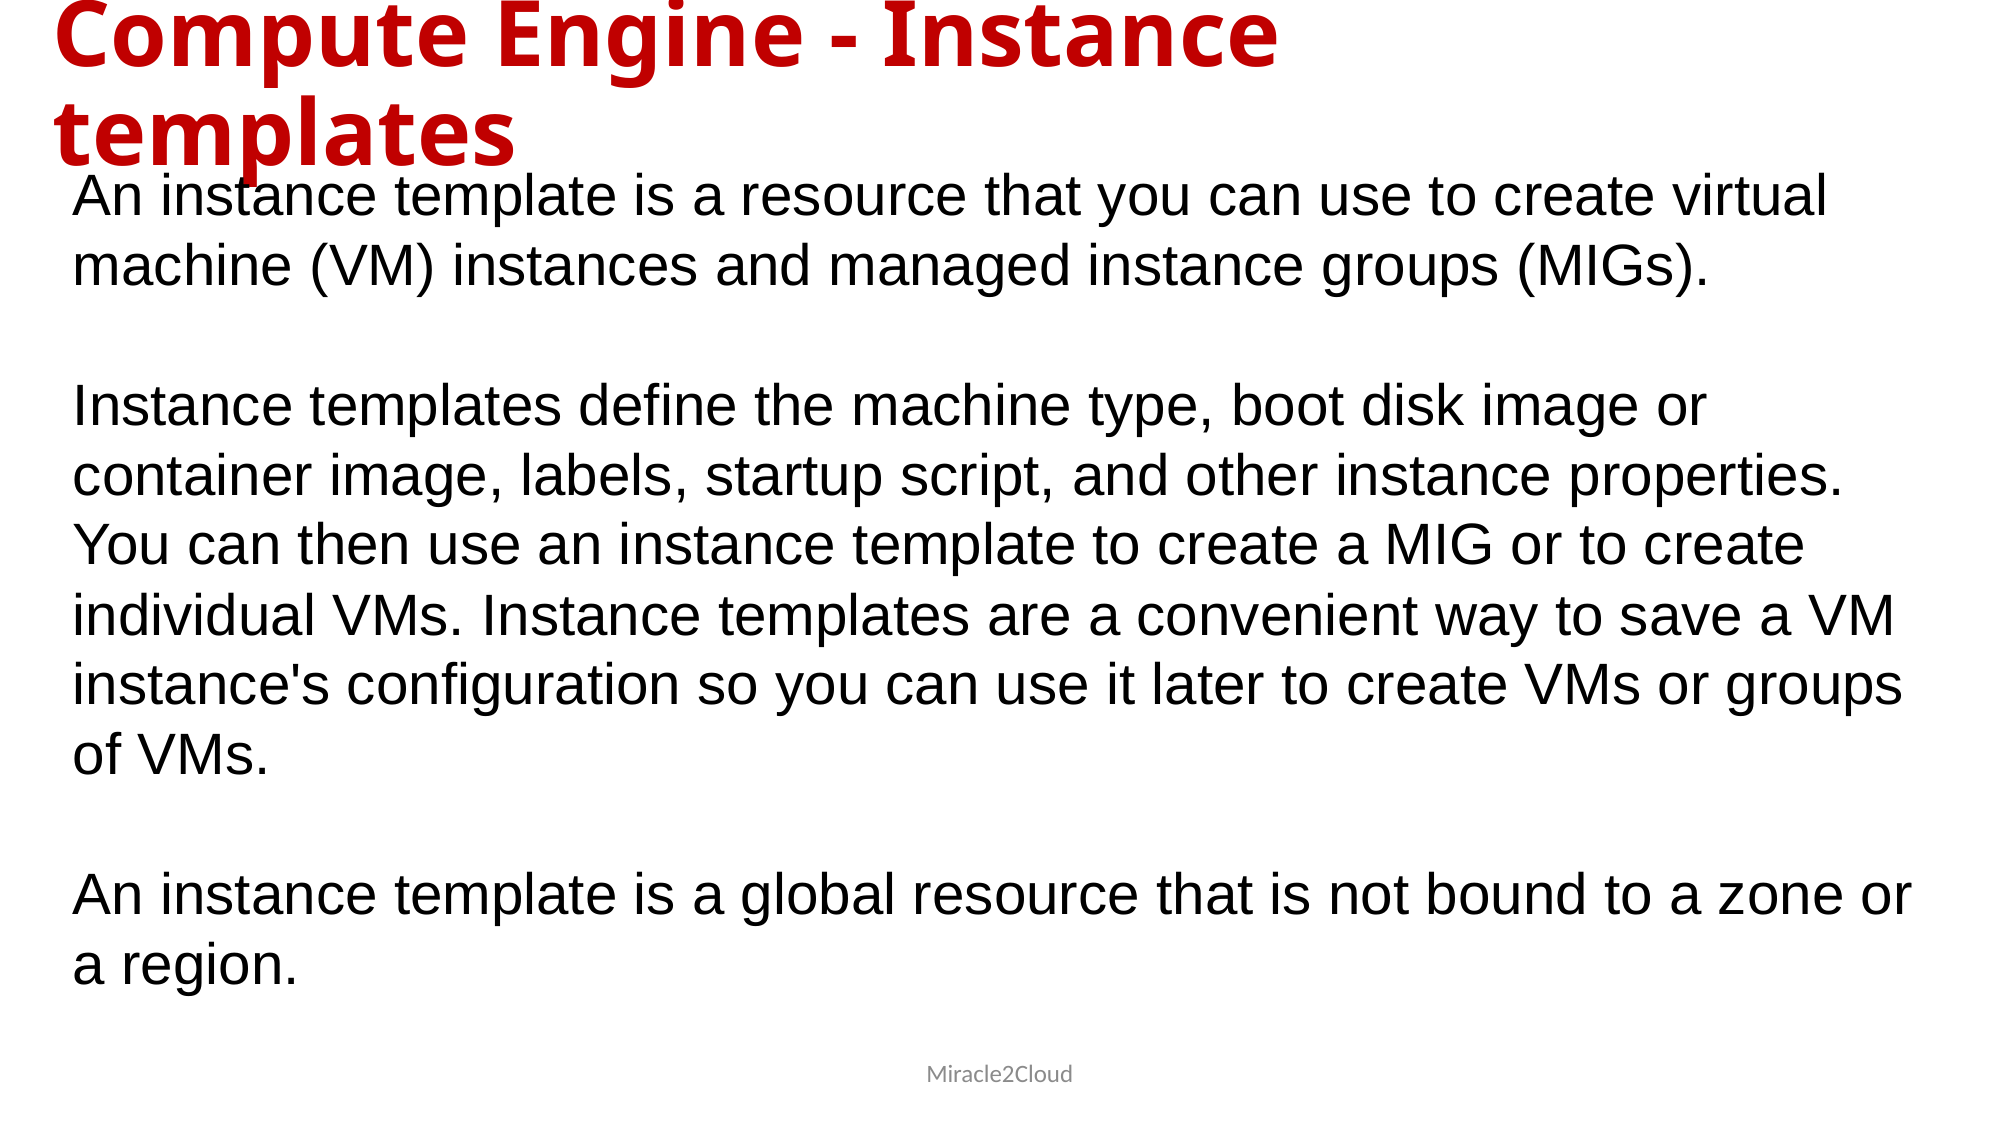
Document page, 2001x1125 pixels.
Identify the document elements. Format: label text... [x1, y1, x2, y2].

footer Miracle2Cloud [662, 1042, 1338, 1103]
list An instance template is a resource that you can use to create virtual machine (VM) instances and managed instance groups (MIGs). Instance templates define the machine type, boot disk image or container image, labels, startup script, and other instance properties. You can then use an instance template to create a MIG or to create individual VMs. Instance templates are a convenient way to save a VM instance's configuration so you can use it later to create VMs or groups of VMs. An instance template is a global resource that is not bound to a zone or a region. [57, 149, 1938, 1082]
title Compute Engine - Instance templates [37, 22, 1763, 150]
